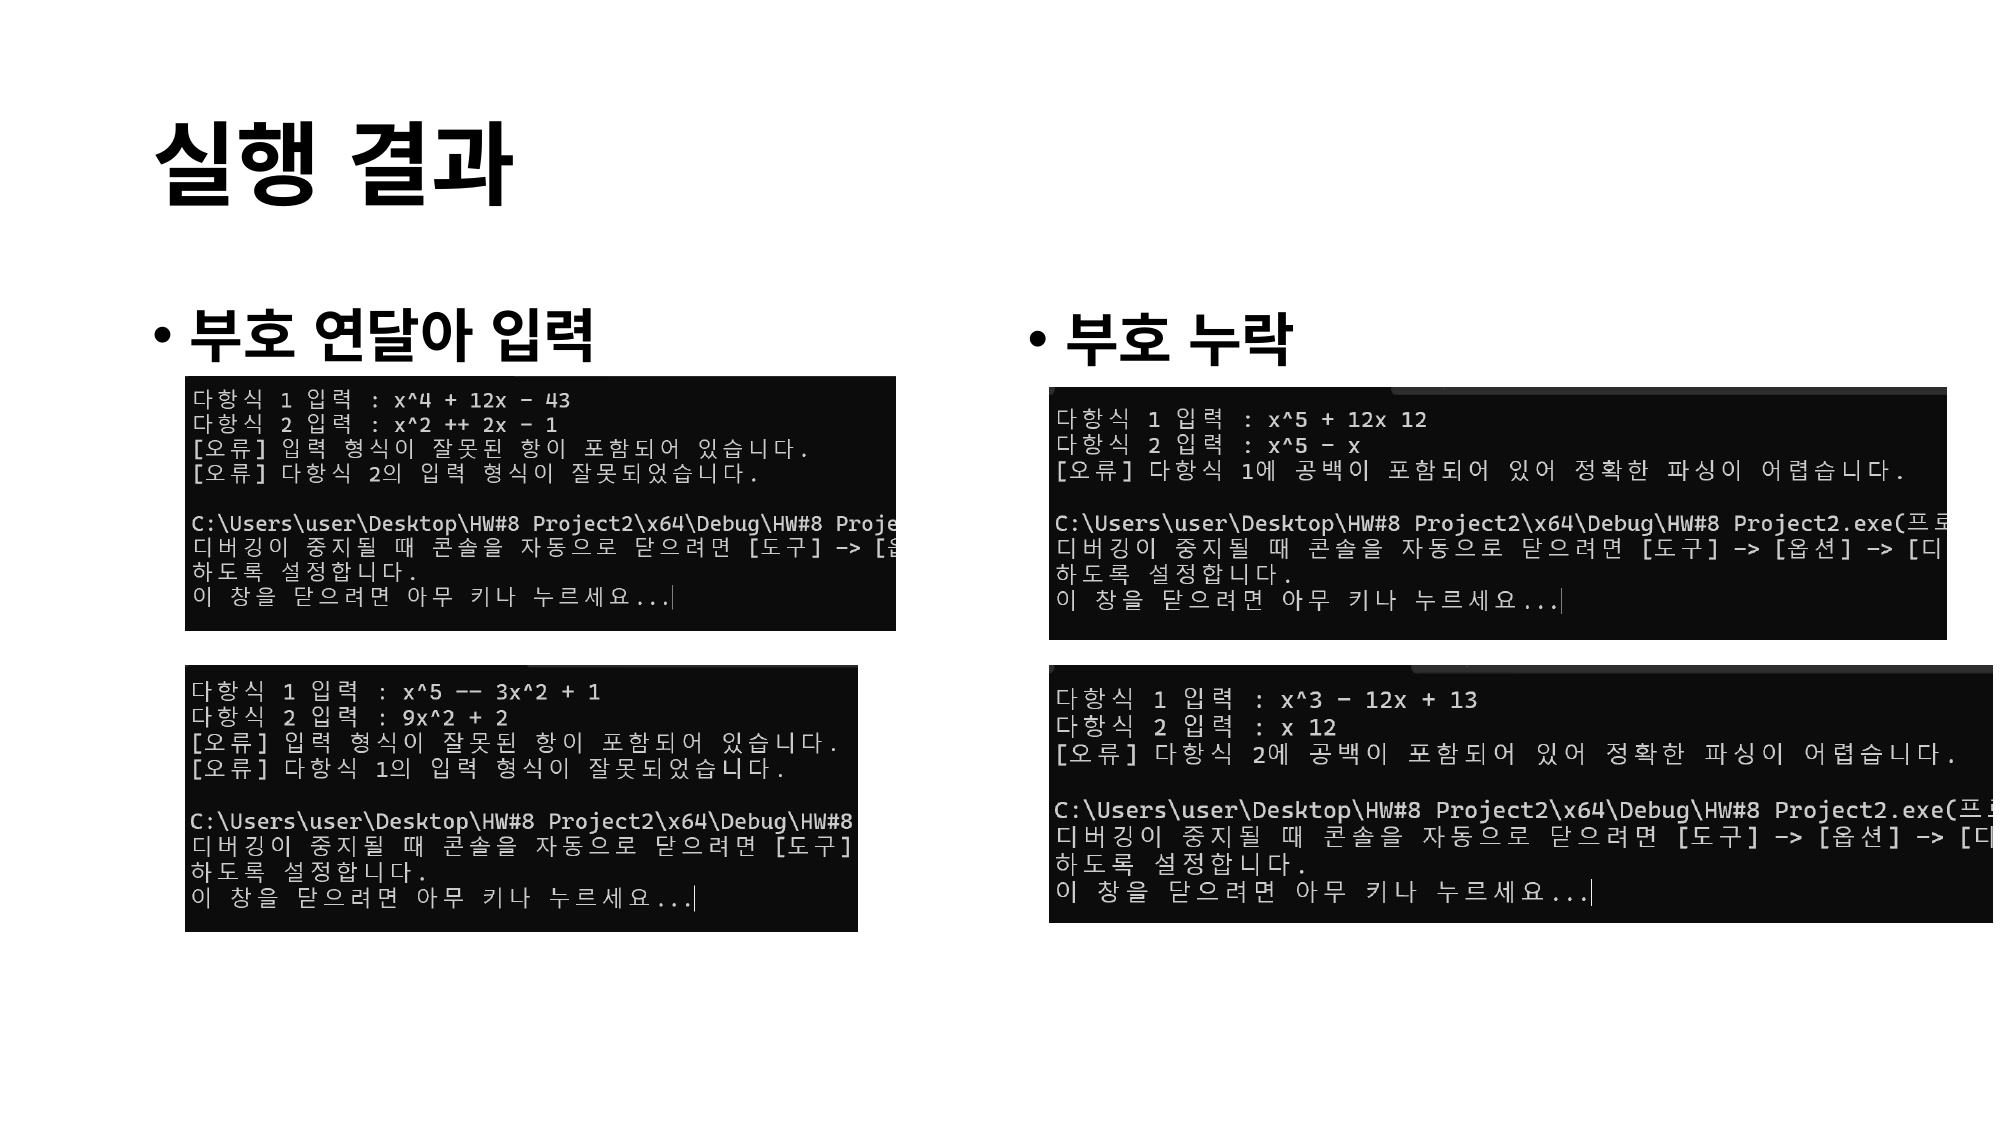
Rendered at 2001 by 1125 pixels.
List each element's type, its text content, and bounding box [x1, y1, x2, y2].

picture [185, 665, 859, 933]
list 부호 누락 [1012, 303, 1863, 1018]
picture [1049, 665, 1993, 923]
title 실행 결과 [137, 59, 1863, 278]
picture [185, 375, 896, 631]
list 부호 연달아 입력 [137, 299, 988, 1014]
picture [1049, 386, 1948, 641]
